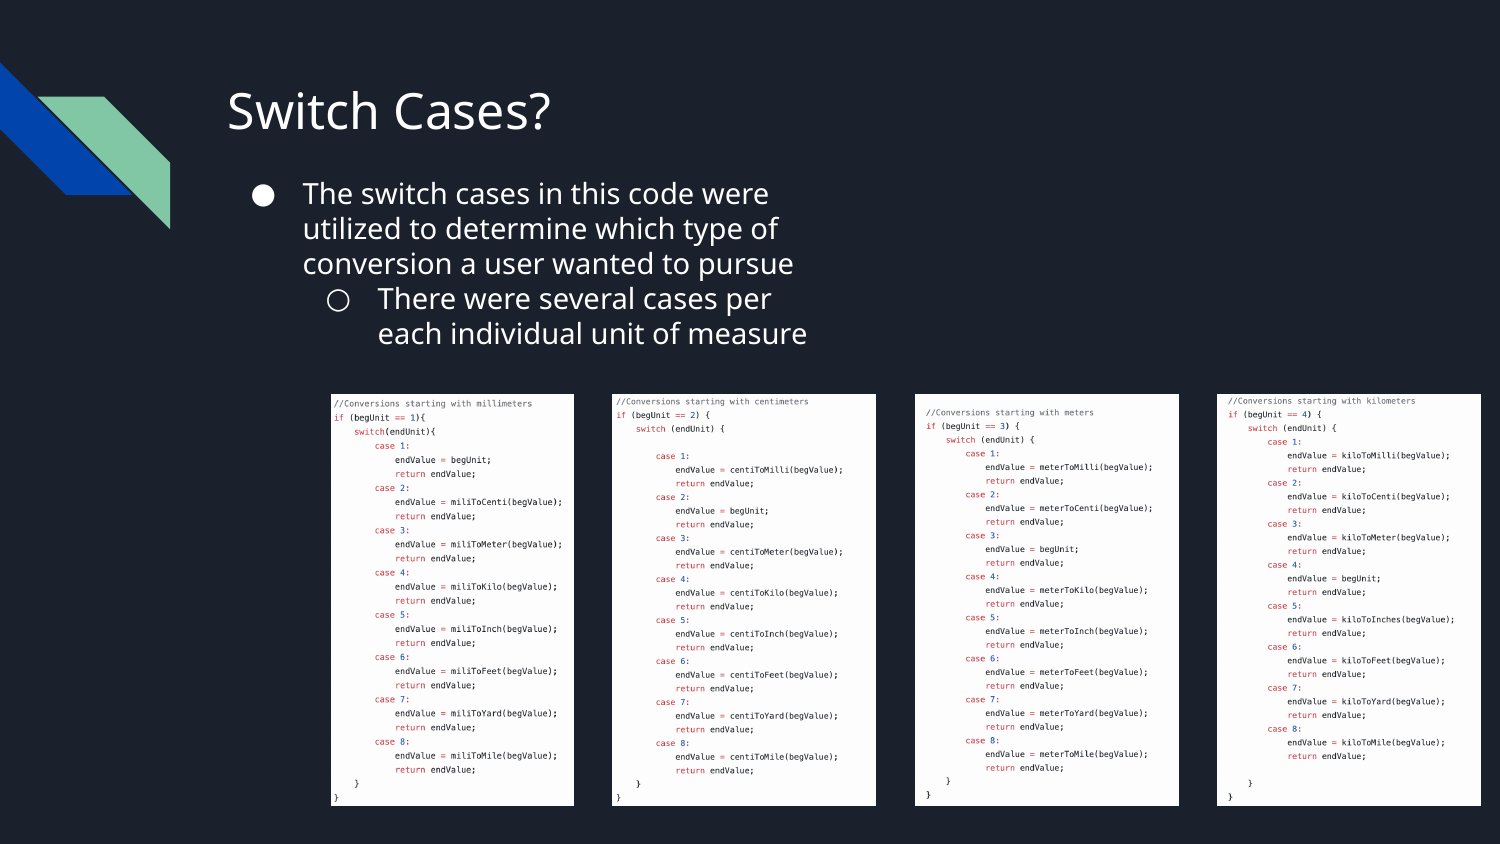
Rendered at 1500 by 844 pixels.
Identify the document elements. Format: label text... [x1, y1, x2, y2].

picture [612, 393, 877, 806]
text_box The switch cases in this code were utilized to determine which type of conversion a user wanted to pursue There were several cases per each individual unit of measure [212, 160, 859, 384]
title Switch Cases? [212, 64, 836, 160]
picture [1217, 393, 1481, 806]
picture [914, 393, 1179, 806]
picture [330, 393, 574, 806]
